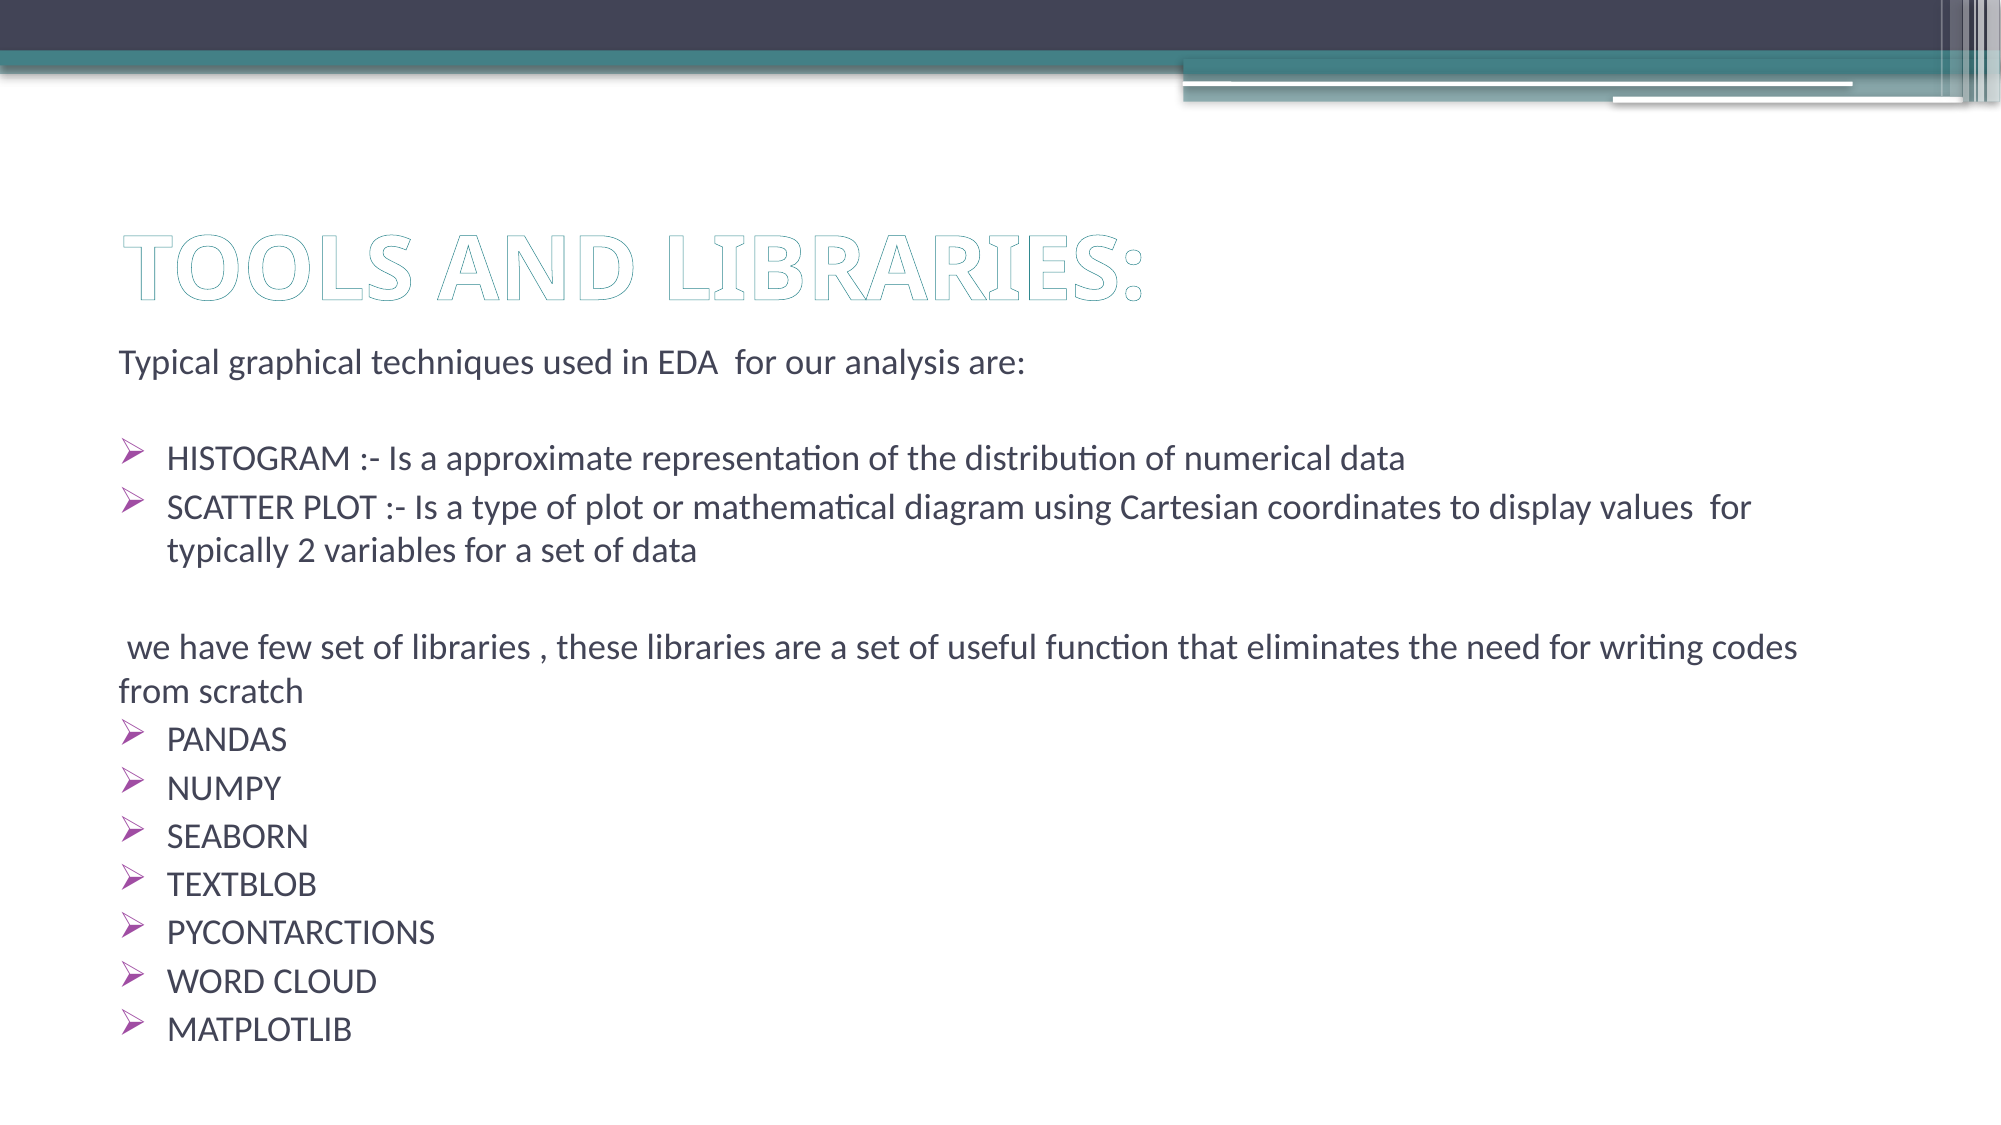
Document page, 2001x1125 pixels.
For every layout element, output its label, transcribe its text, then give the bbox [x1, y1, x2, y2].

title TOOLS AND LIBRARIES: [107, 101, 1808, 325]
list Typical graphical techniques used in EDA for our analysis are: HISTOGRAM :- Is a approximate representation of the distribution of numerical data SCATTER PLOT :- Is a type of plot or mathematical diagram using Cartesian coordinates to display values for typically 2 variables for a set of data we have few set of libraries , these libraries are a set of useful function that eliminates the need for writing codes from scratch PANDAS NUMPY SEABORN TEXTBLOB PYCONTARCTIONS WORD CLOUD MATPLOTLIB [87, 330, 1850, 1060]
